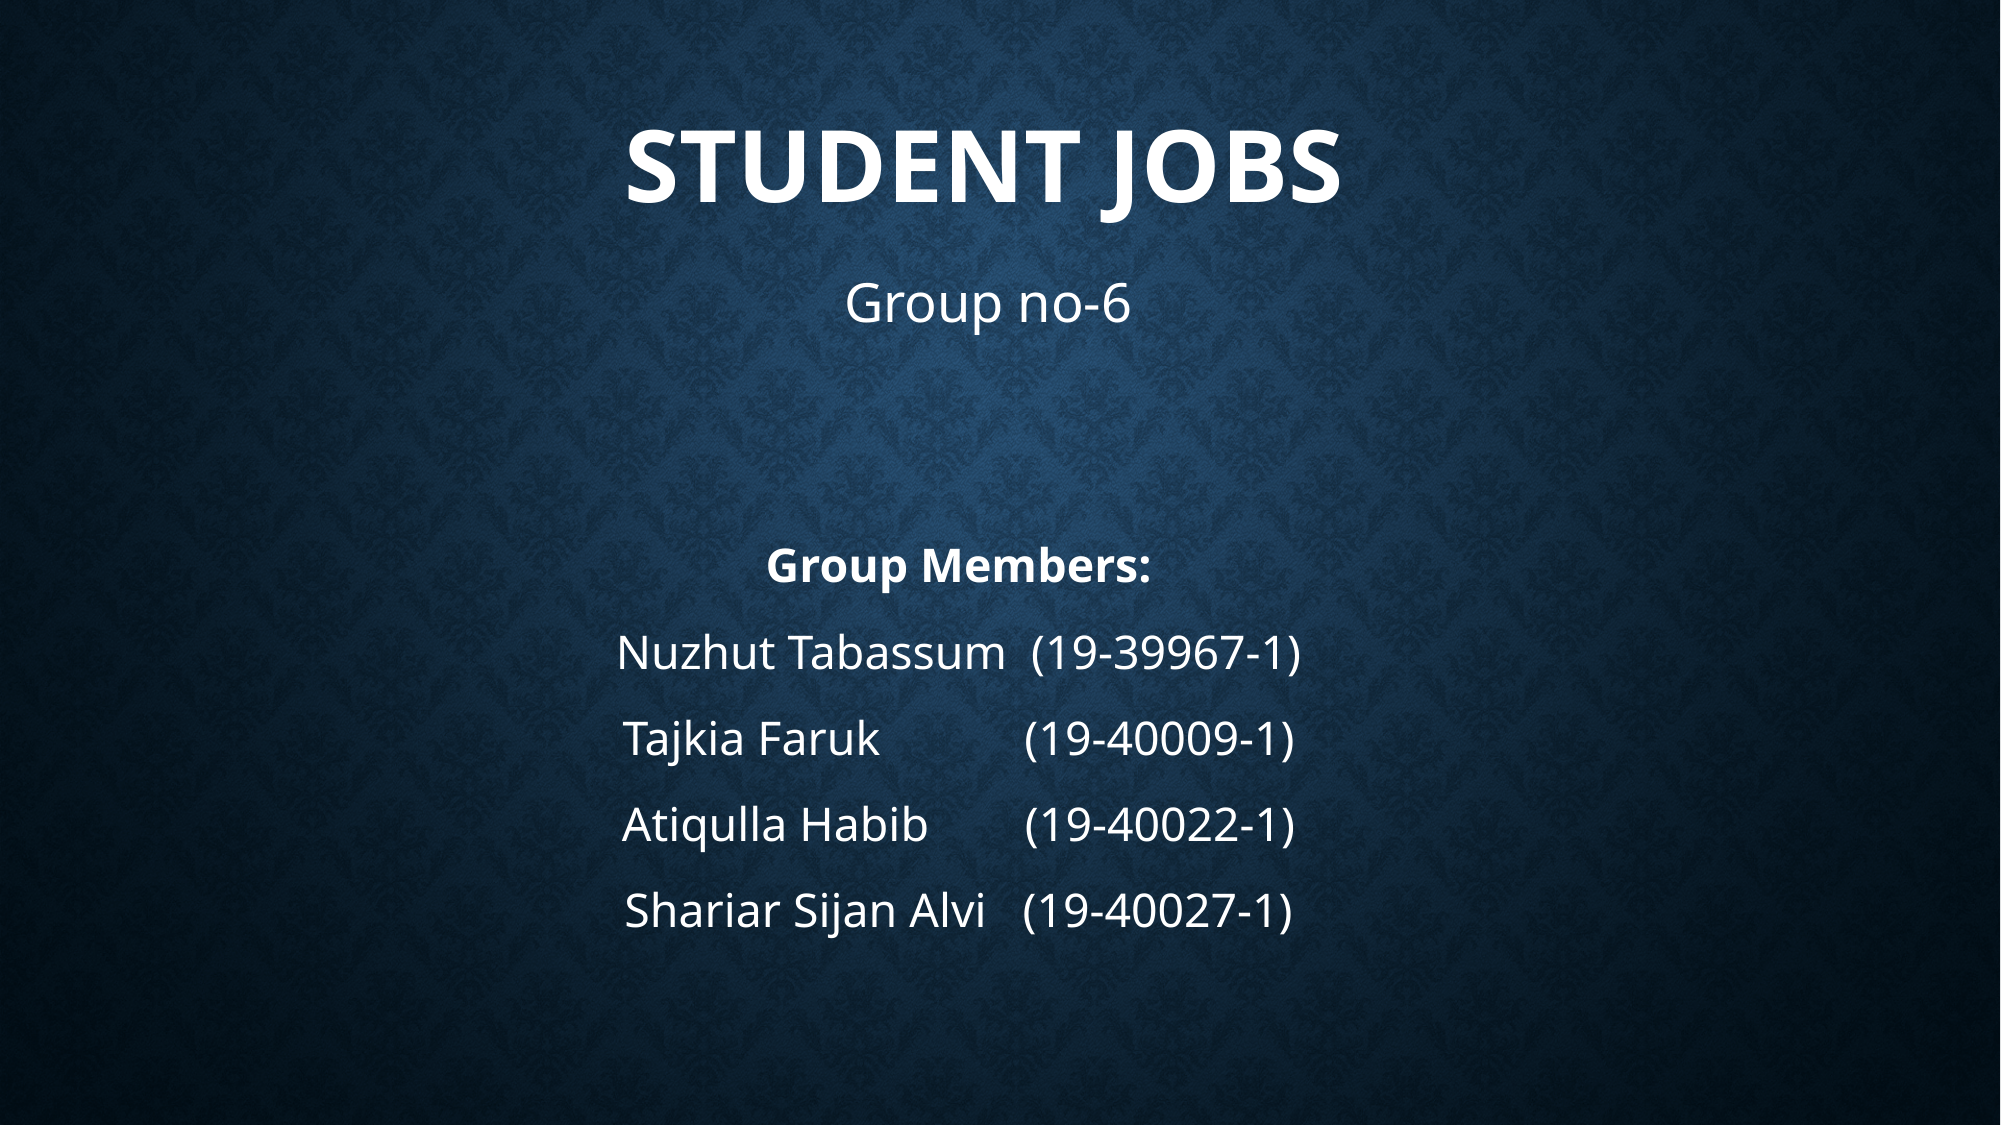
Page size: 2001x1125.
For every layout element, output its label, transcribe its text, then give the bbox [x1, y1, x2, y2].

title STUDENT JOBS [275, 85, 1693, 232]
subtitle Group no-6 Group Members: Nuzhut Tabassum (19-39967-1) Tajkia Faruk (19-40009-1) Atiqulla Habib (19-40022-1) Shariar Sijan Alvi (19-40027-1) [264, 248, 1653, 952]
